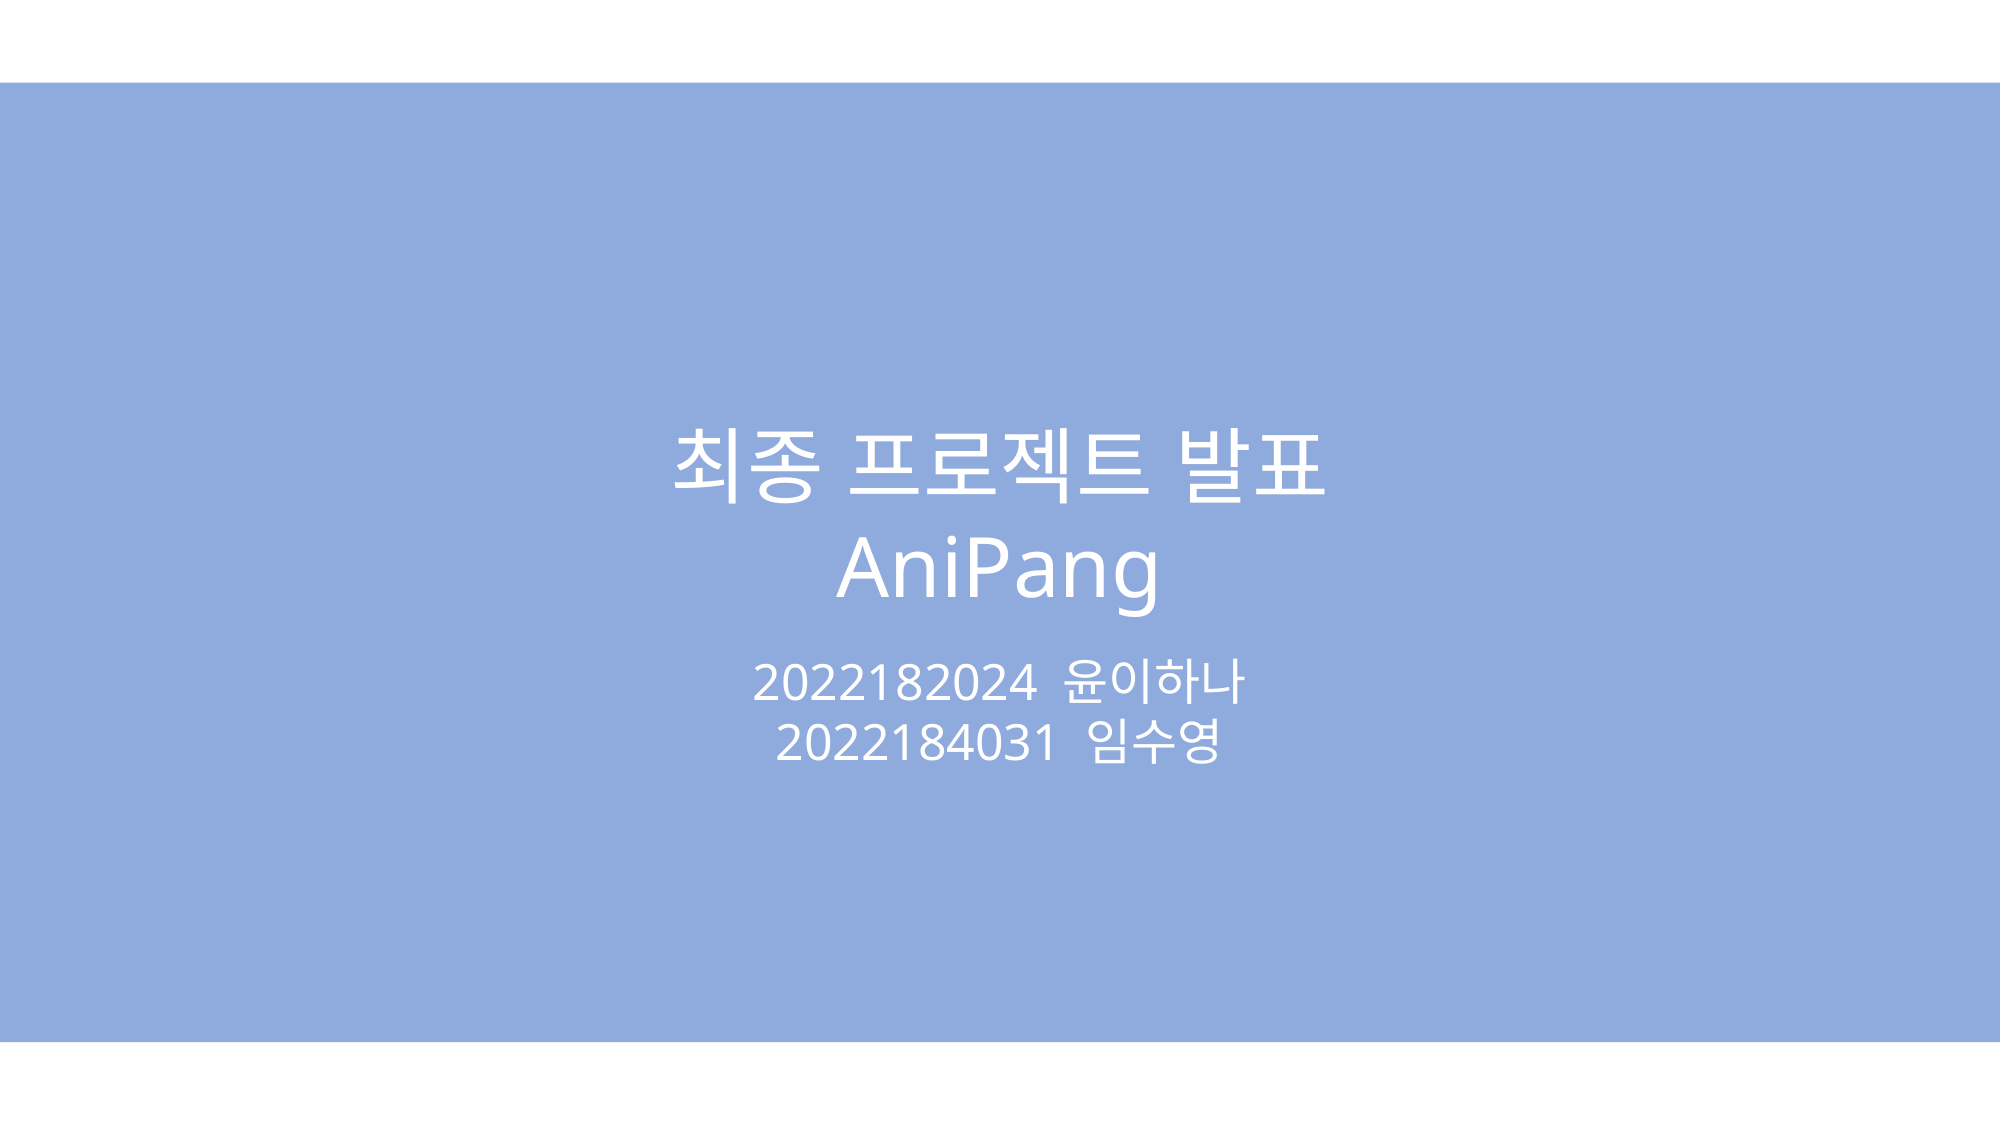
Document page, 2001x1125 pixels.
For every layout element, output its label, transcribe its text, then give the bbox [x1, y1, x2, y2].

text_box [0, 82, 2000, 1043]
text_box 2022182024 윤이하나 2022184031 임수영 [635, 642, 1365, 778]
text_box 최종 프로젝트 발표 AniPang [528, 407, 1471, 622]
